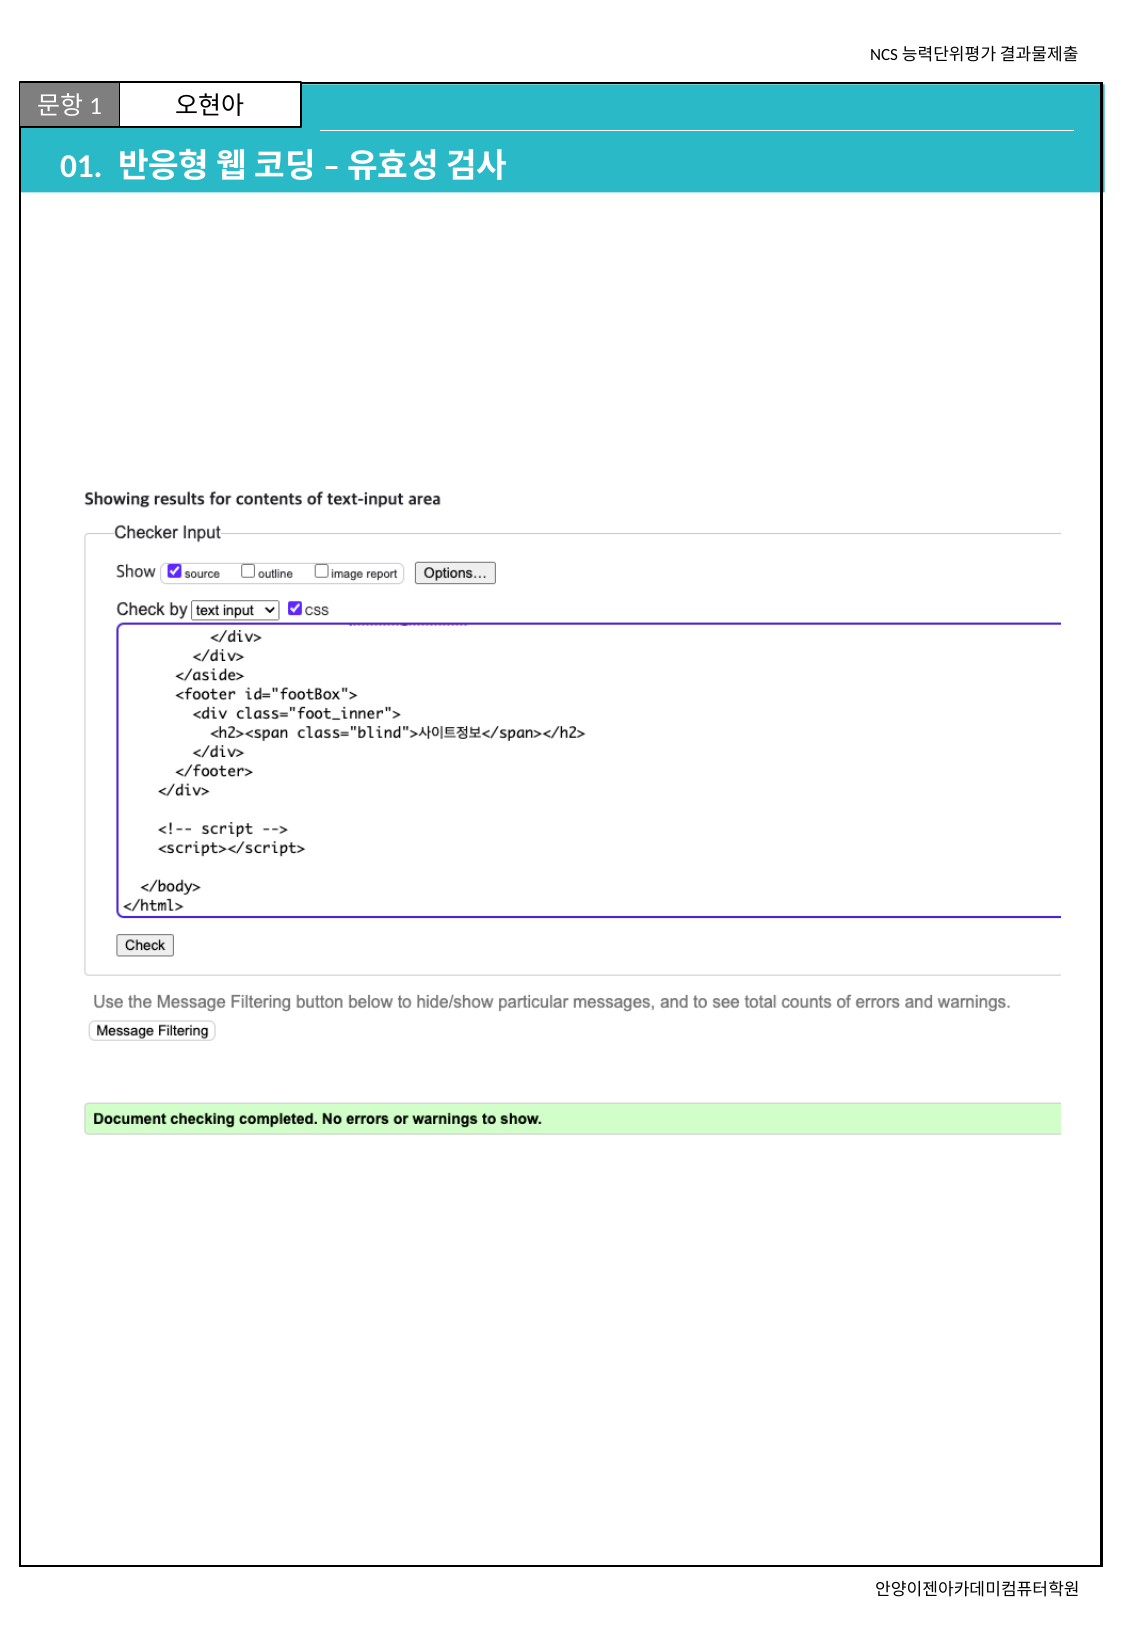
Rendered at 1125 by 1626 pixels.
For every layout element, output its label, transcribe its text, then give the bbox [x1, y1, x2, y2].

picture [44, 485, 1061, 1140]
title 01. 반응형 웹 코딩 – 유효성 검사 [45, 141, 1073, 193]
